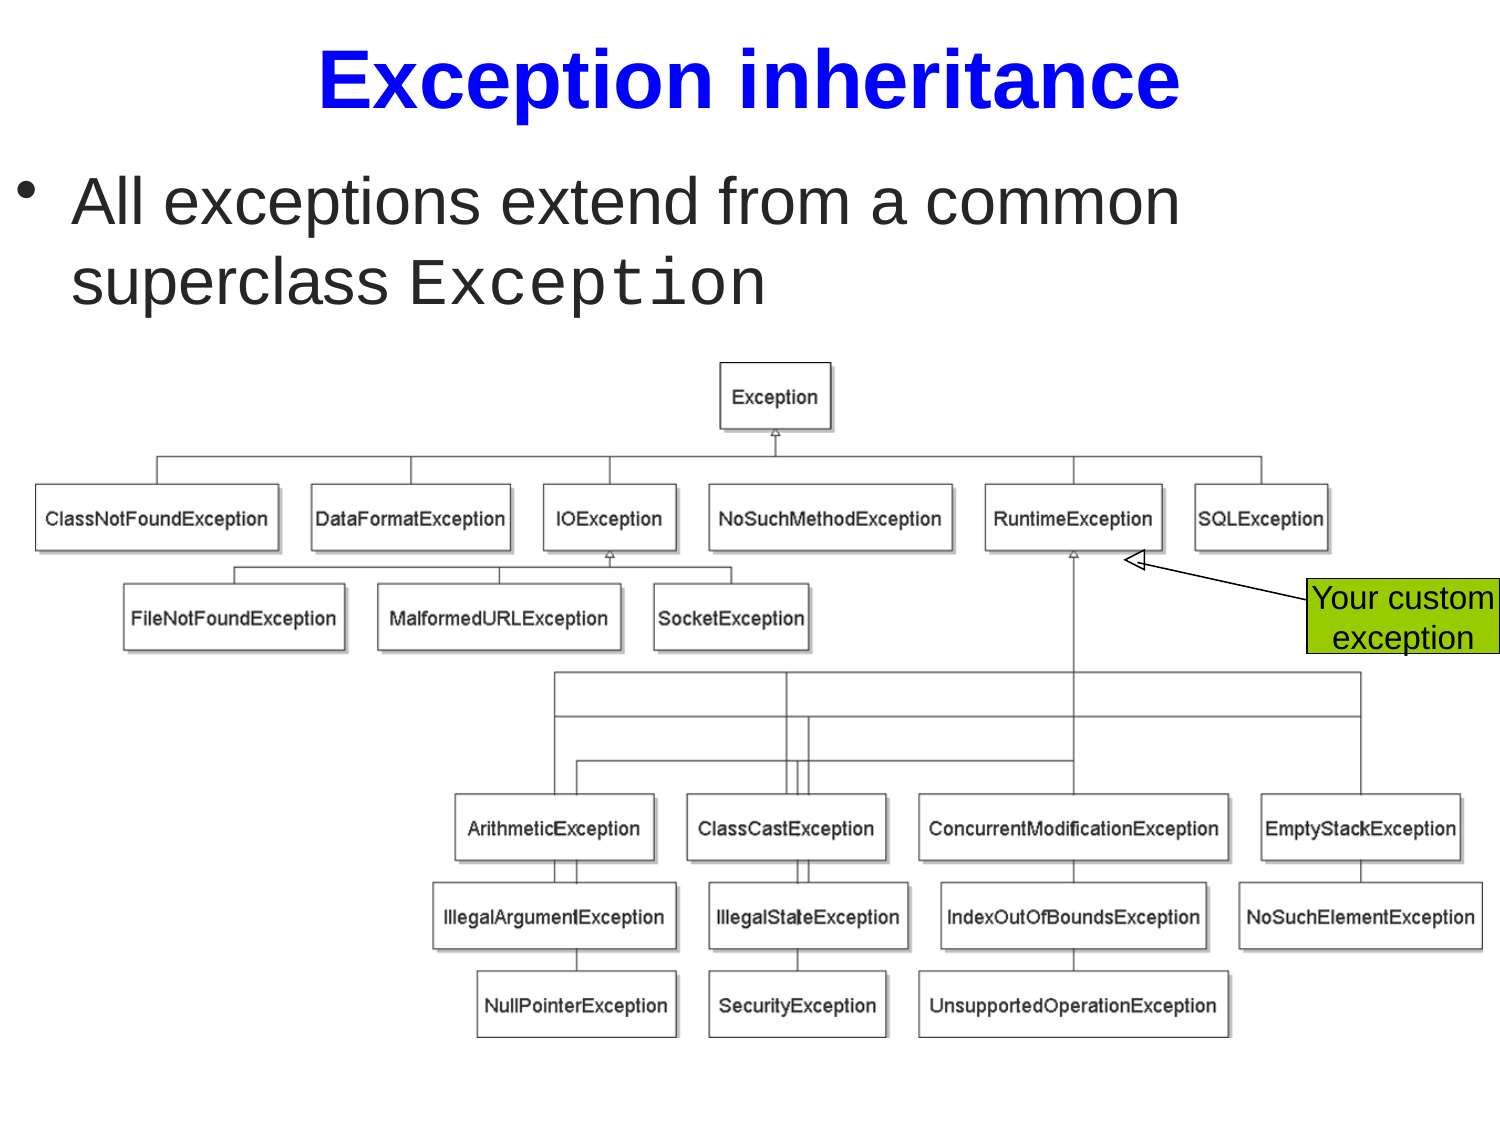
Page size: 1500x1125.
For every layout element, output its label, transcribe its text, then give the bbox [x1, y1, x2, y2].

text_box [1124, 549, 1500, 654]
picture [35, 362, 1484, 1038]
title Exception inheritance [24, 12, 1475, 138]
list All exceptions extend from a common superclass Exception [0, 149, 1475, 363]
